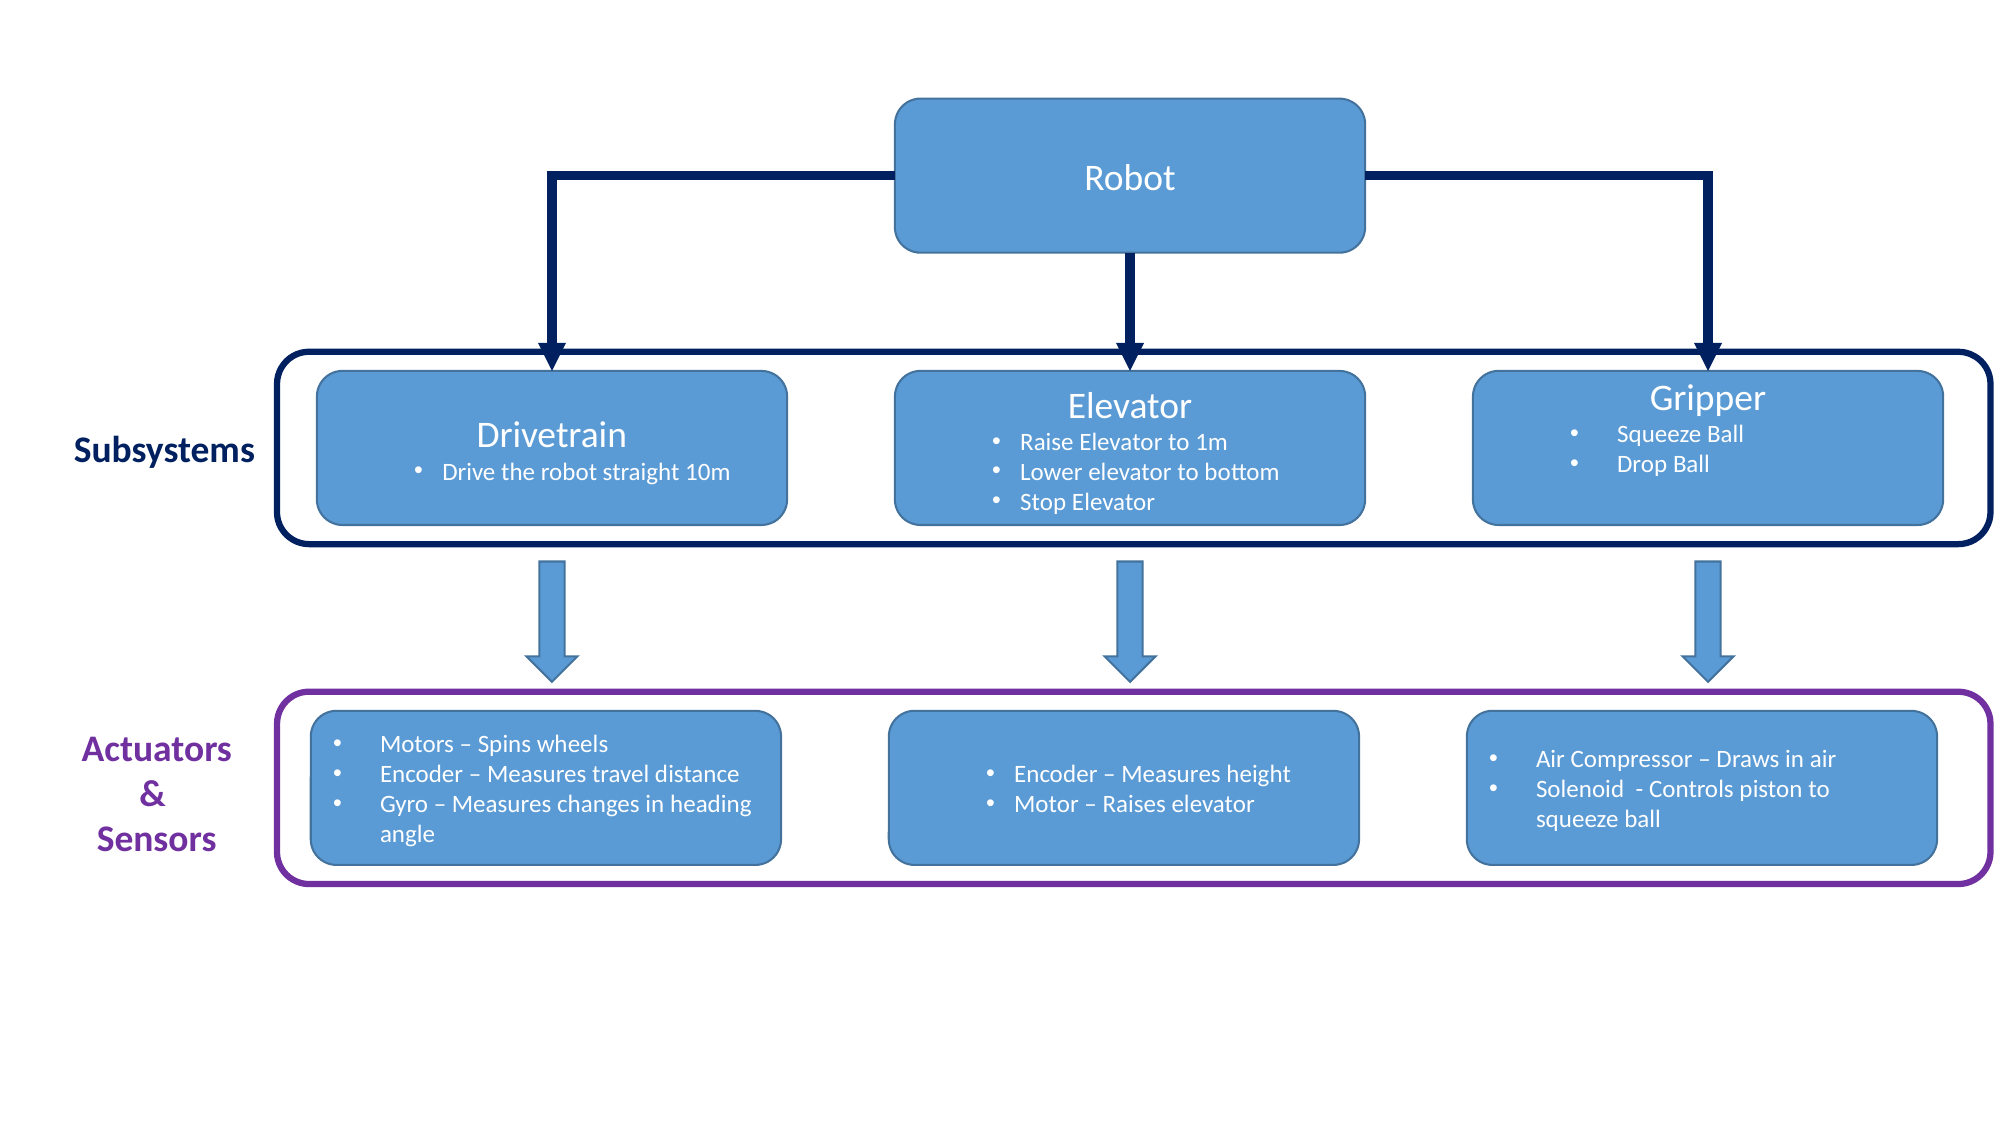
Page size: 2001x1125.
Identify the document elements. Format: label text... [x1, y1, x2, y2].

text_box [275, 690, 1992, 886]
text_box Actuators & Sensors [56, 716, 258, 867]
text_box [1680, 560, 1736, 684]
text_box [1102, 560, 1158, 684]
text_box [1365, 175, 1709, 371]
text_box Subsystems [59, 417, 271, 478]
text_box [552, 175, 895, 371]
text_box [524, 560, 580, 684]
text_box [275, 350, 1992, 546]
text_box Robot [893, 97, 1367, 254]
